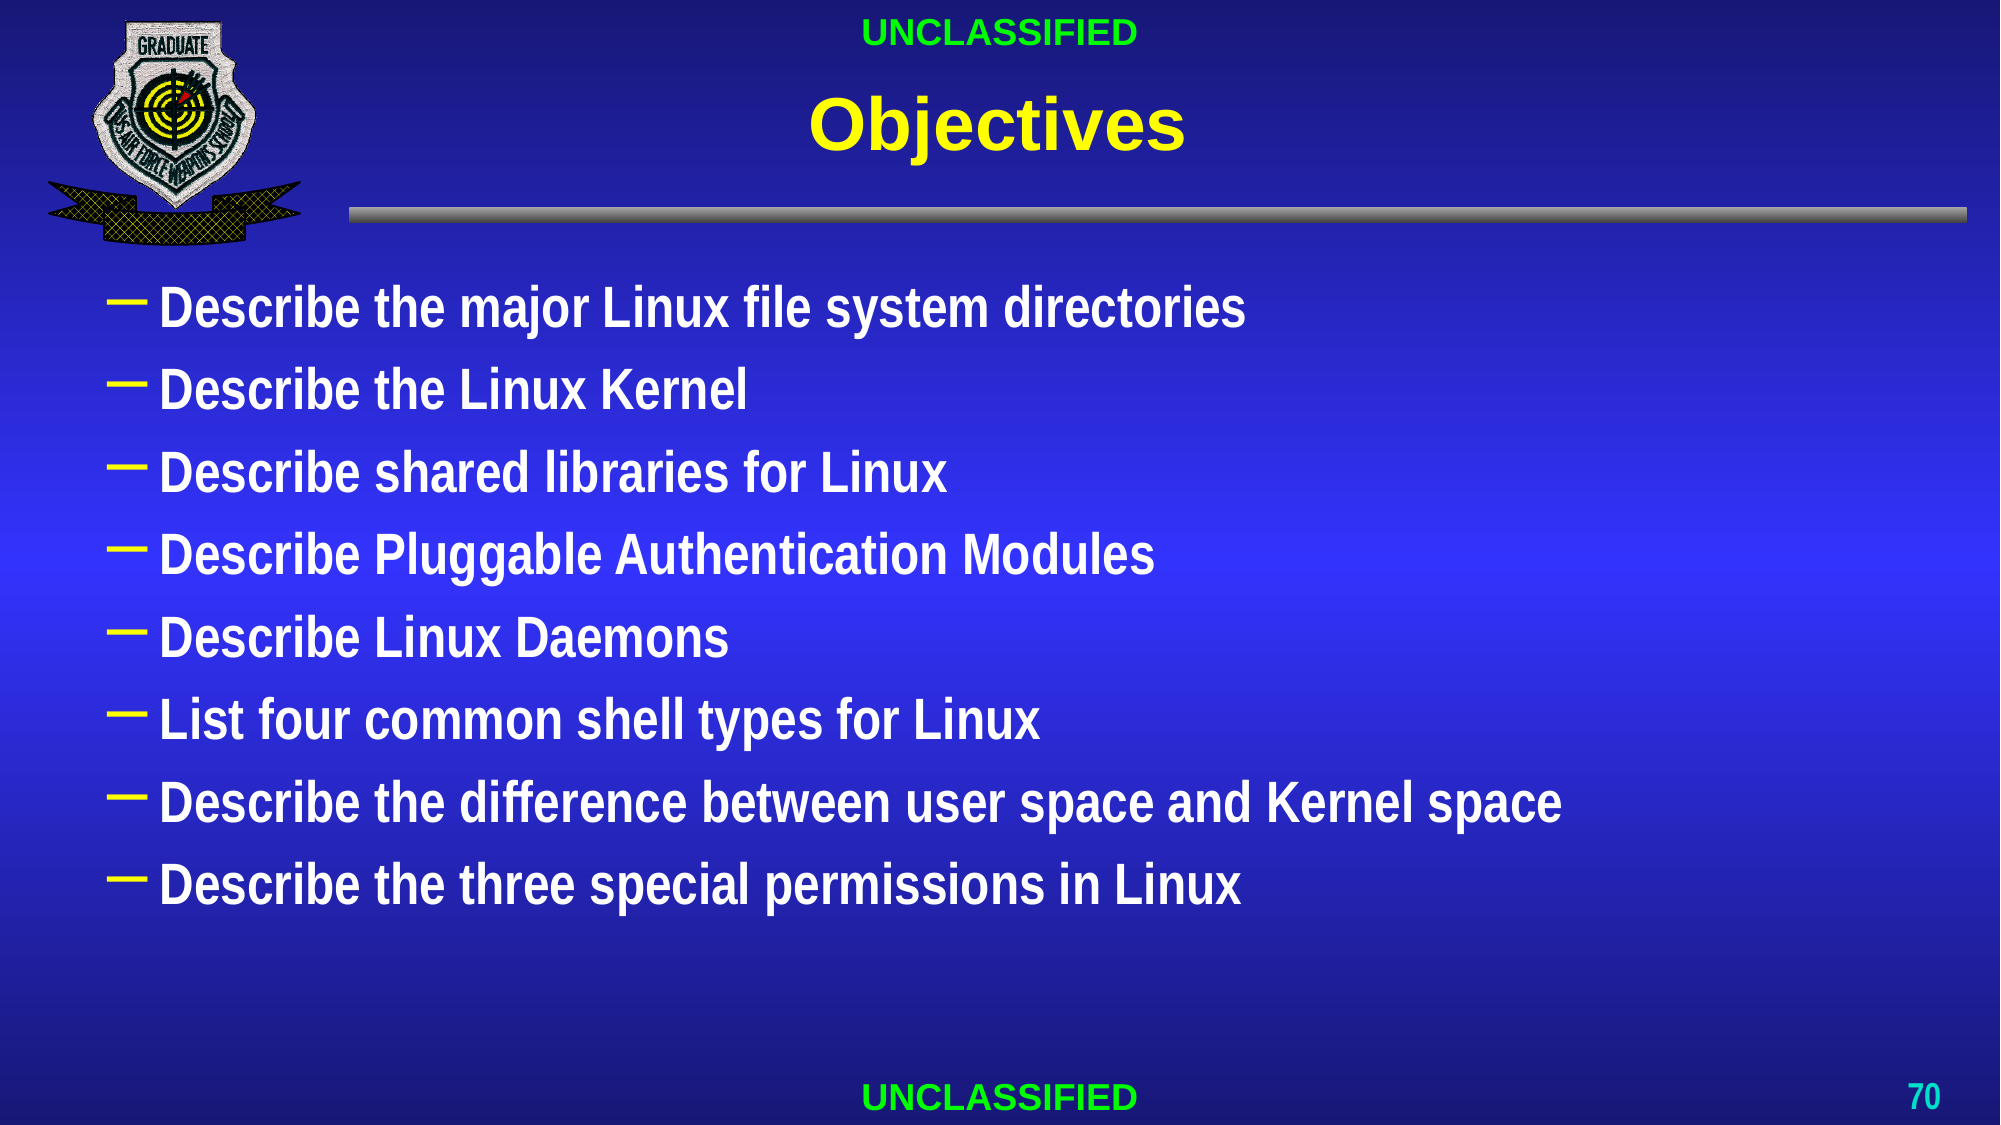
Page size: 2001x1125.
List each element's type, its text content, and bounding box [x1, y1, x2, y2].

list Describe the major Linux file system directories Describe the Linux Kernel Describe shared libraries for Linux Describe Pluggable Authentication Modules Describe Linux Daemons List four common shell types for Linux Describe the difference between user space and Kernel space Describe the three special permissions in Linux [92, 261, 1927, 1049]
title Objectives [348, 32, 1648, 221]
picture [89, 16, 260, 211]
